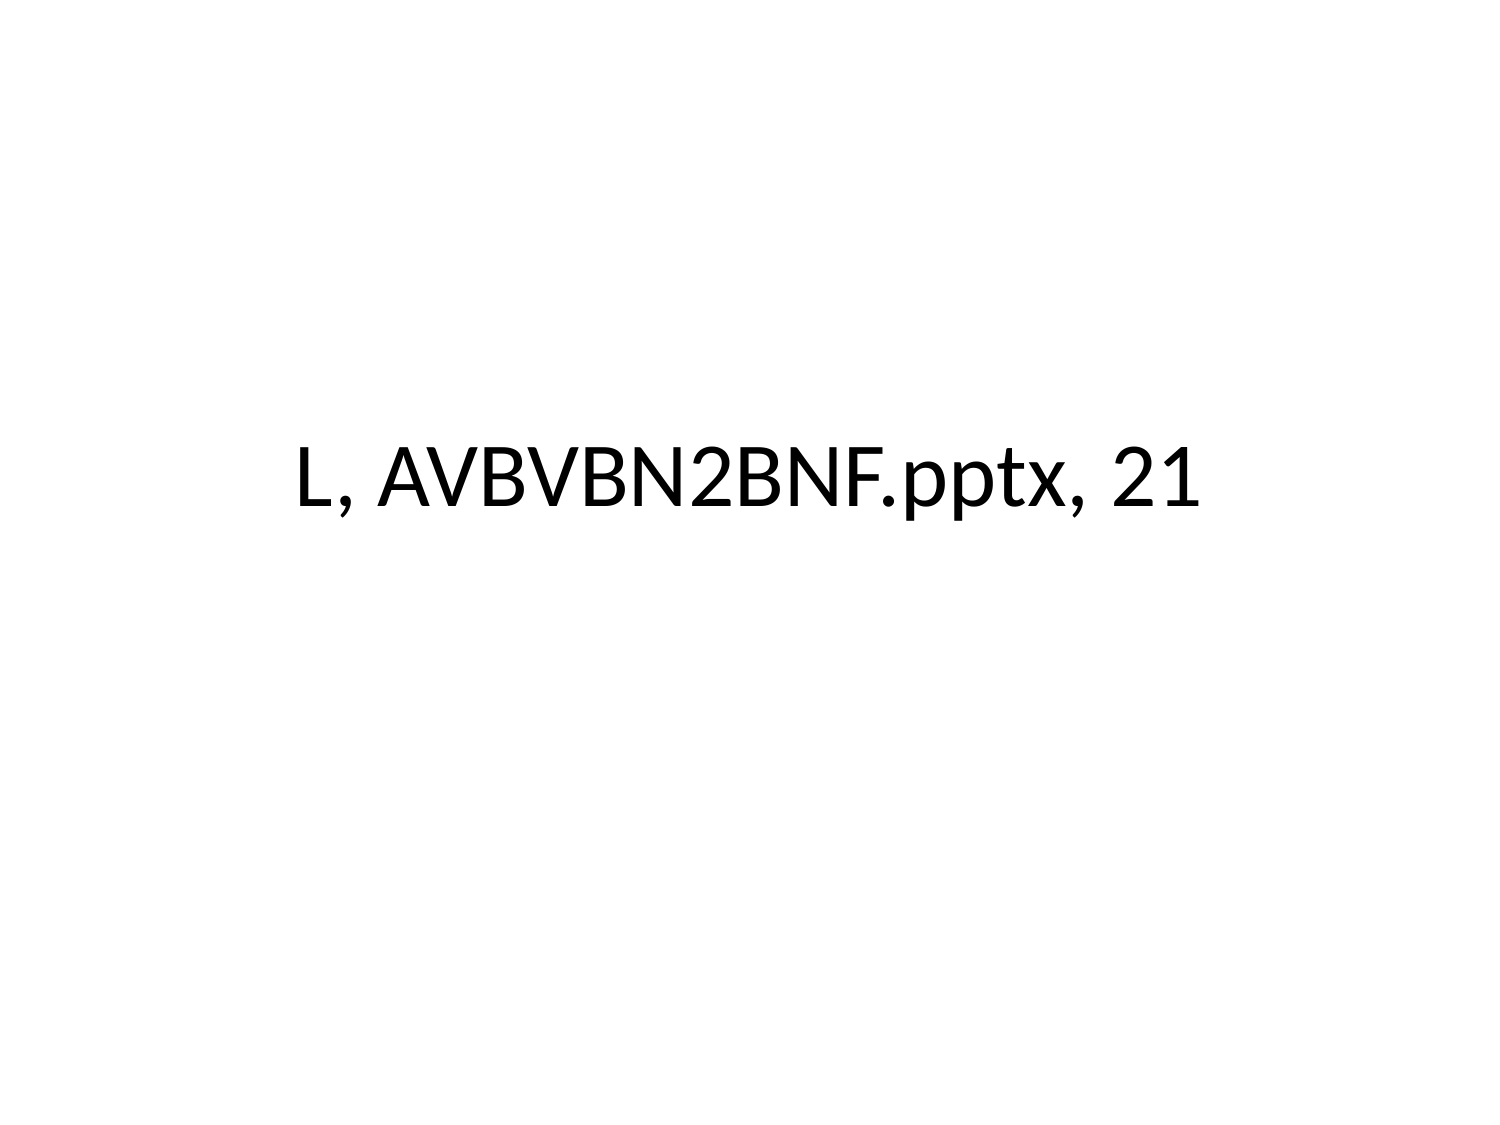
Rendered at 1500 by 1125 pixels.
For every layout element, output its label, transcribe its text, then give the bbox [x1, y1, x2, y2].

title L, AVBVBN2BNF.pptx, 21 [112, 349, 1388, 591]
